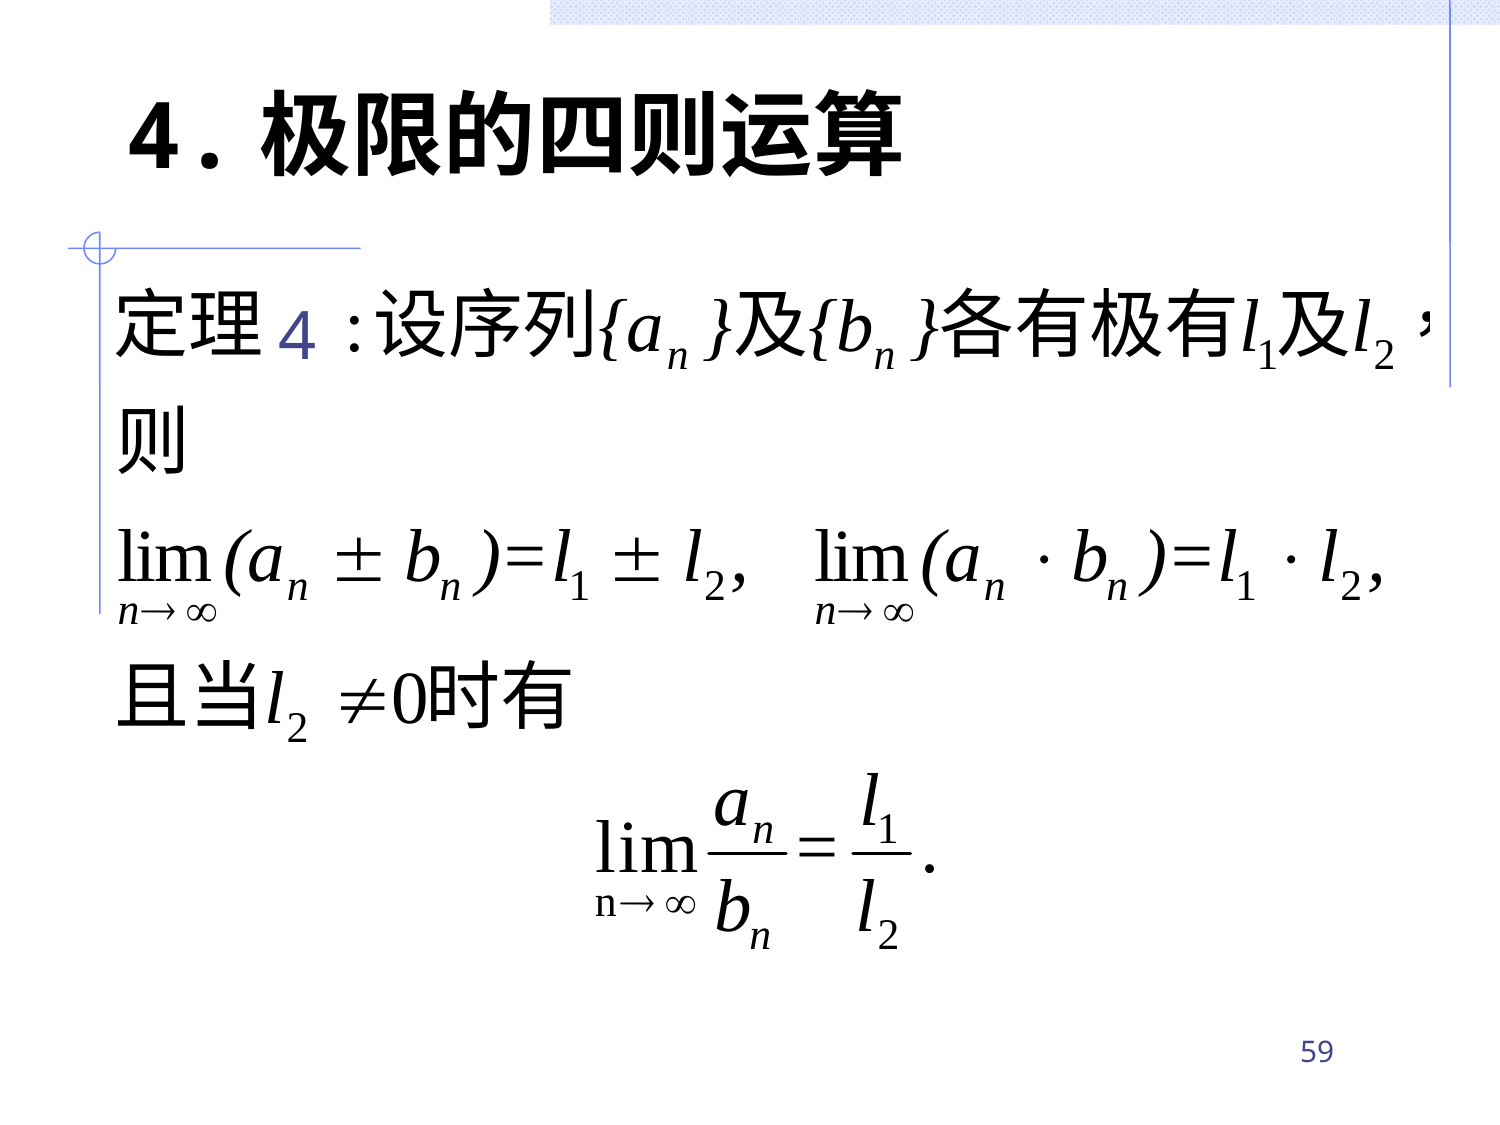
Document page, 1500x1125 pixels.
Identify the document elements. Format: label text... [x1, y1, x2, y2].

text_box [105, 271, 1430, 760]
picture [549, 0, 1449, 25]
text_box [582, 753, 946, 967]
slide_number 59 [1074, 1024, 1388, 1101]
text_box 4.极限的四则运算 [111, 68, 921, 194]
picture [1451, 0, 1500, 25]
